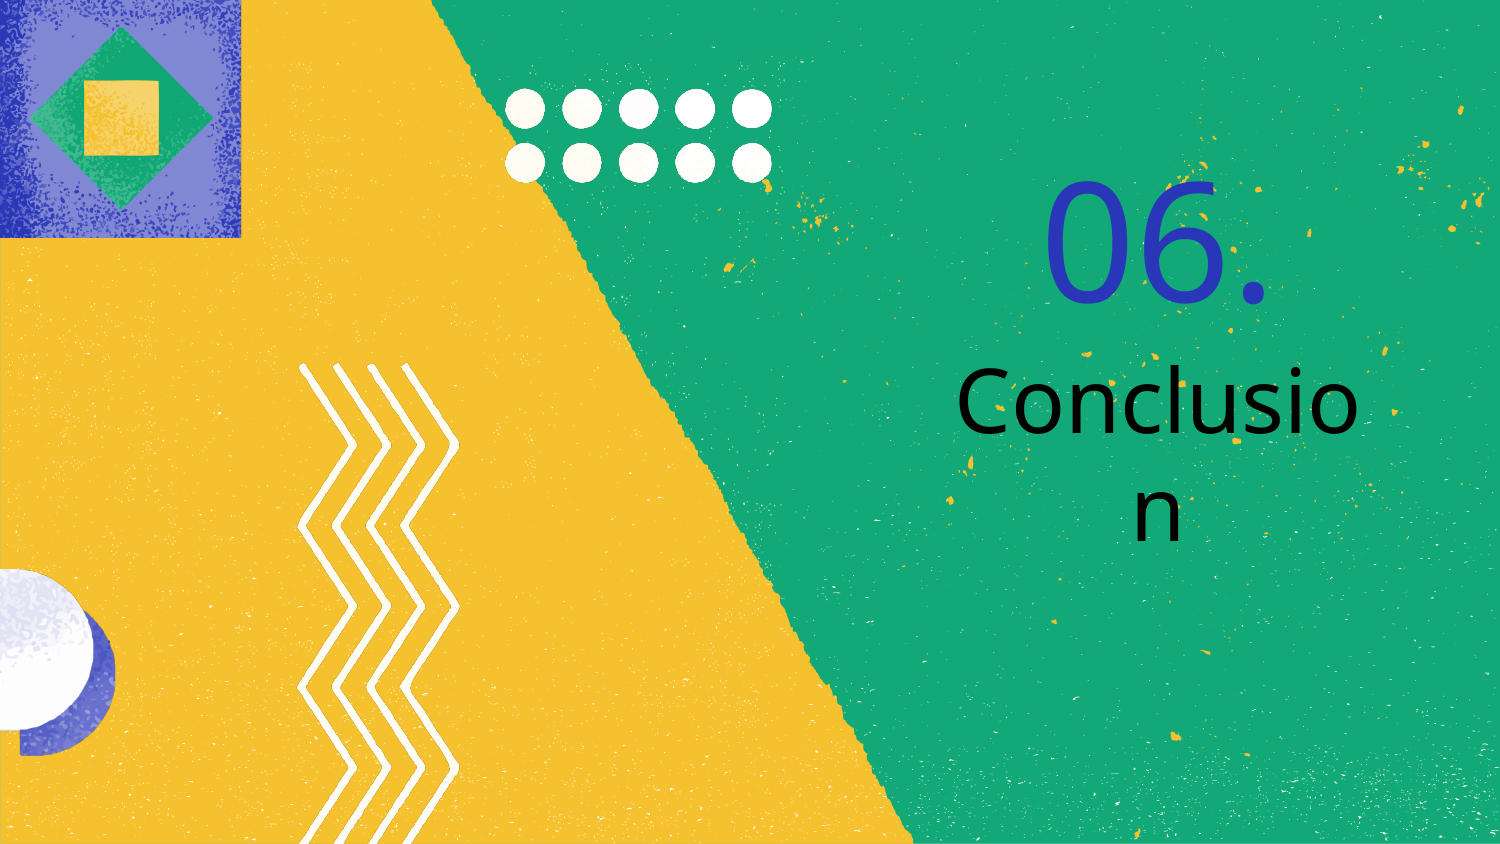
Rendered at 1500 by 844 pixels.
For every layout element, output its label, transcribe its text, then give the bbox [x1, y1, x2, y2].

title Conclusion [933, 335, 1383, 569]
title 06. [996, 161, 1321, 310]
picture [0, 0, 1500, 844]
